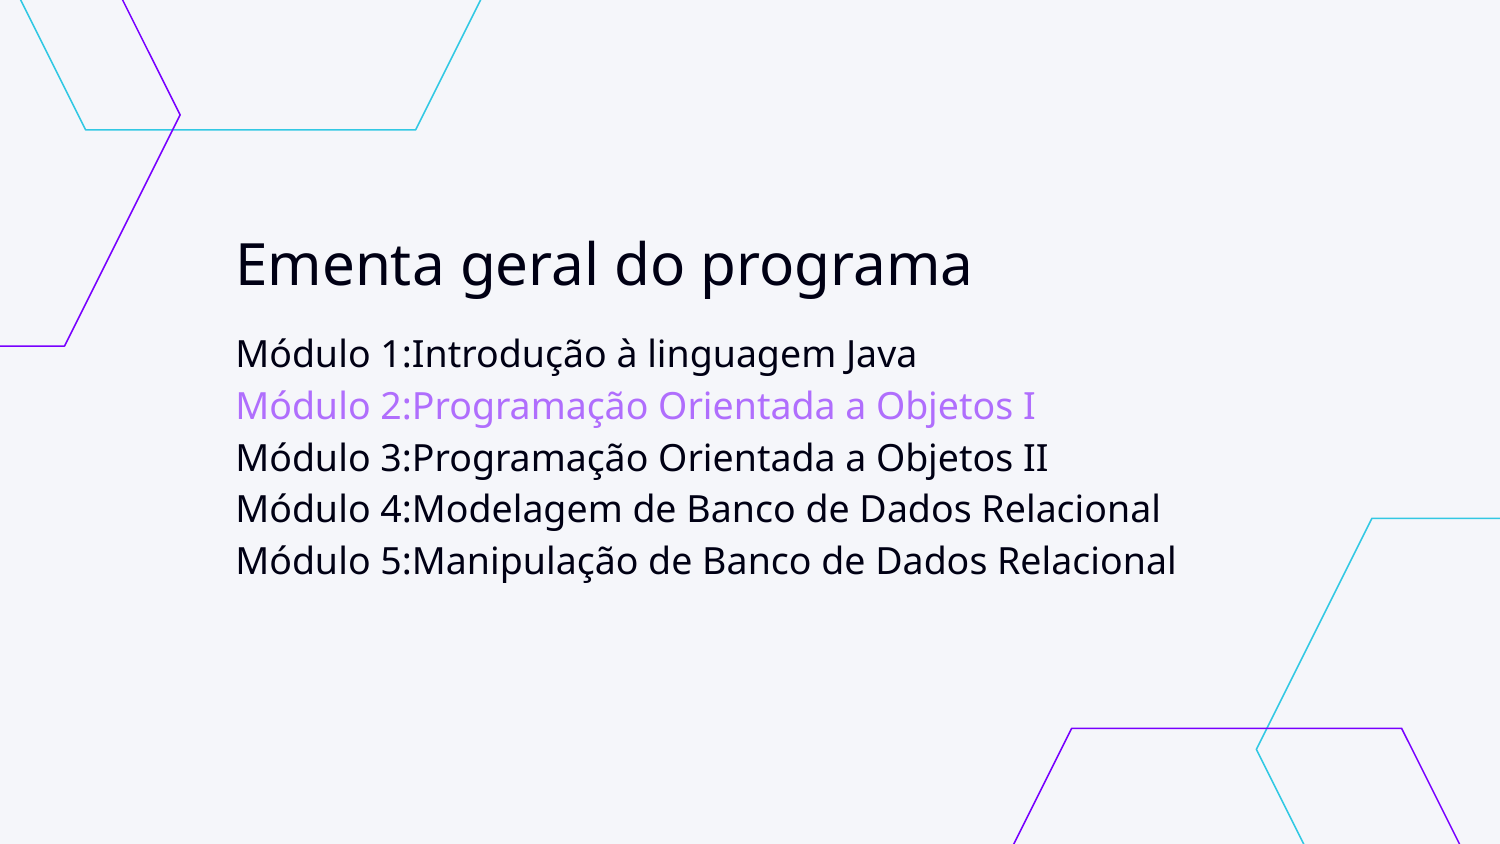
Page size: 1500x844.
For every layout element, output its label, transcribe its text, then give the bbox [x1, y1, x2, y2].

text_box [124, 0, 481, 130]
list Módulo 1:Introdução à linguagem Java Módulo 2:Programação Orientada a Objetos I Módulo 3:Programação Orientada a Objetos II Módulo 4:Modelagem de Banco de Dados Relacional Módulo 5:Manipulação de Banco de Dados Relacional [220, 308, 1367, 628]
text_box [1013, 728, 1460, 844]
title Ementa geral do programa [220, 211, 1280, 294]
text_box [1267, 518, 1500, 844]
text_box [0, 0, 181, 347]
